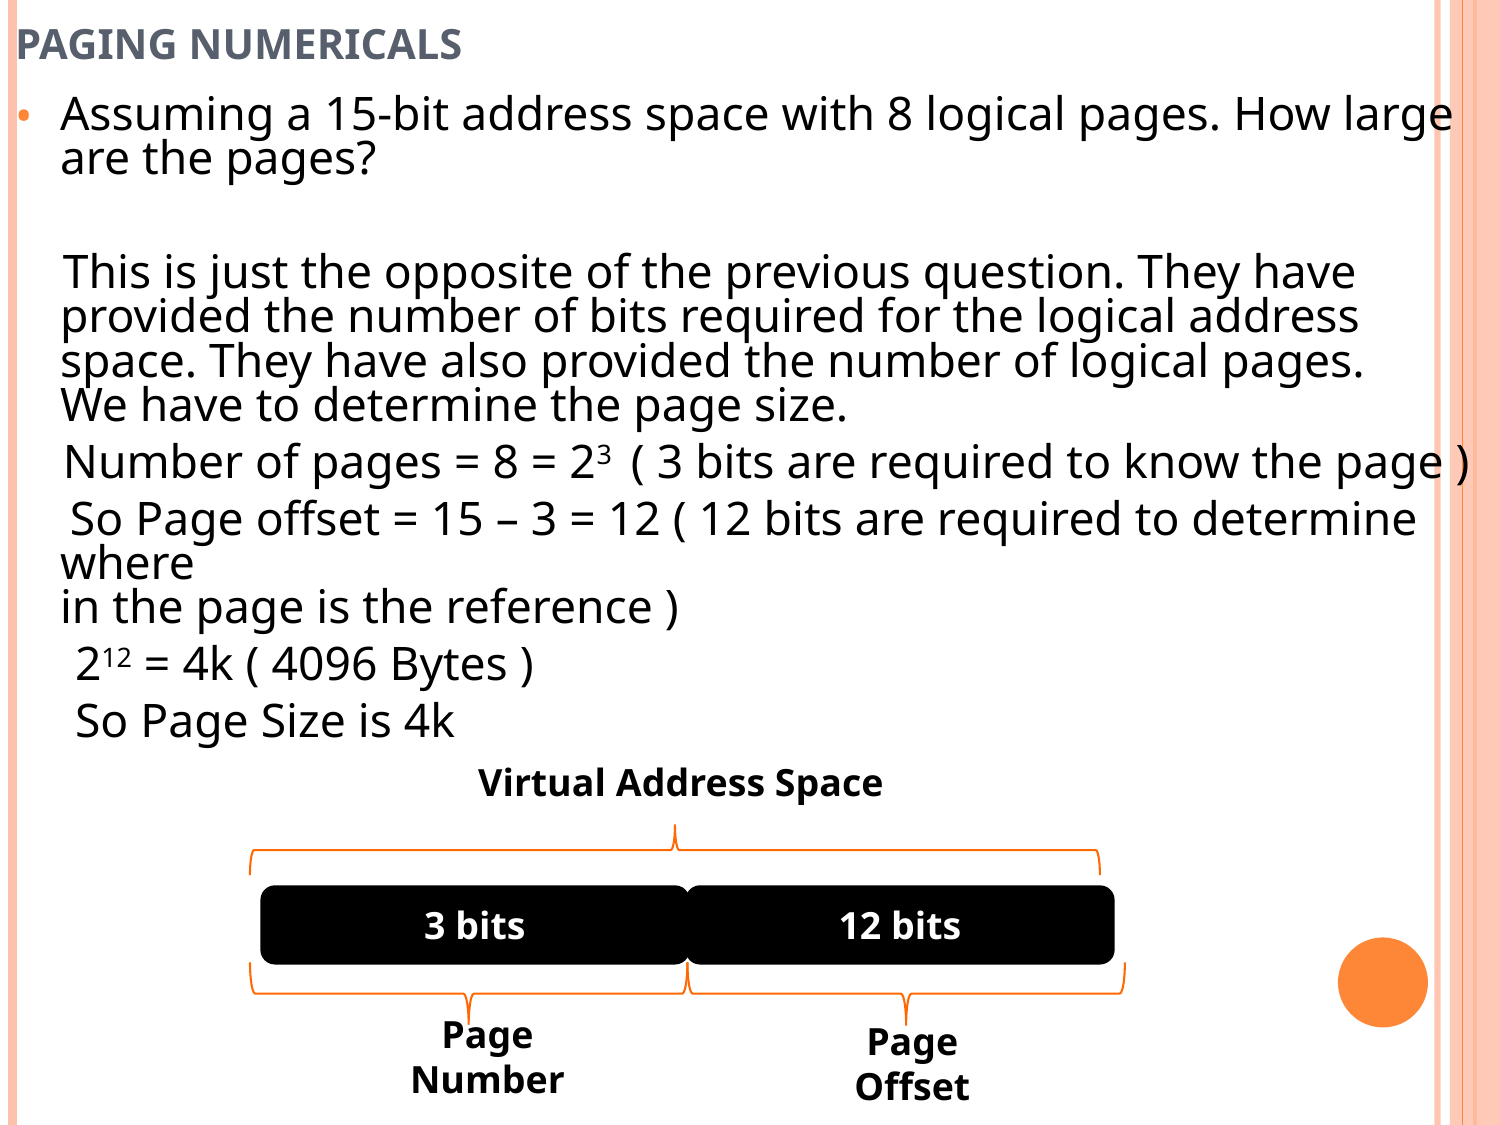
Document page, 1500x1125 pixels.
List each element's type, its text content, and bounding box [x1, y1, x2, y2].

list Assuming a 15-bit address space with 8 logical pages. How large are the pages? This is just the opposite of the previous question. They have provided the number of bits required for the logical address space. They have also provided the number of logical pages. We have to determine the page size. Number of pages = 8 = 23 ( 3 bits are required to know the page ) So Page offset = 15 – 3 = 12 ( 12 bits are required to determine where in the page is the reference ) 212 = 4k ( 4096 Bytes ) So Page Size is 4k [0, 87, 1500, 1125]
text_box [249, 749, 1126, 1088]
title PAGING NUMERICALS [0, 0, 1500, 75]
